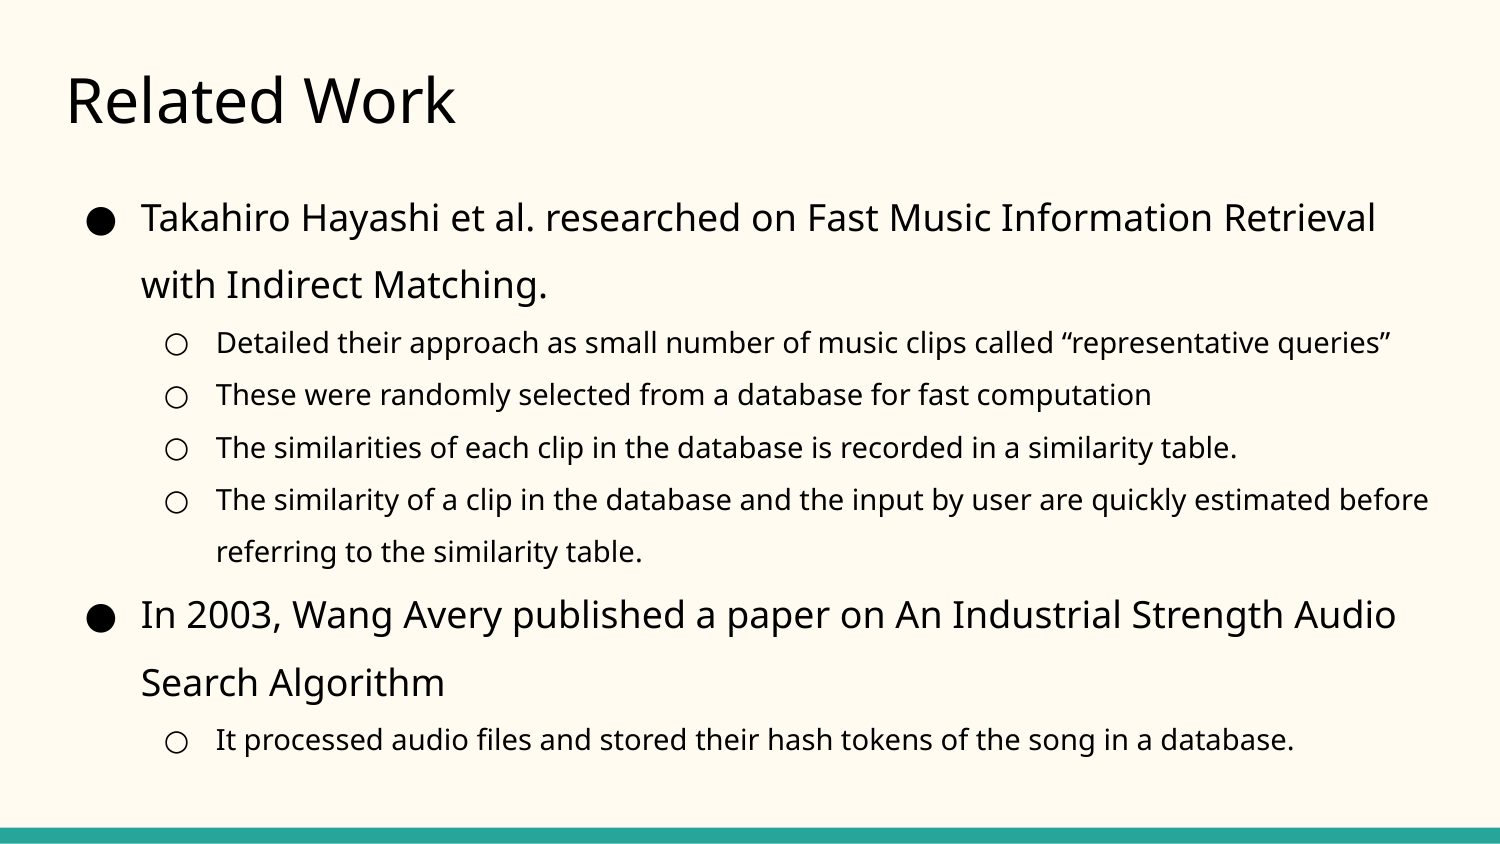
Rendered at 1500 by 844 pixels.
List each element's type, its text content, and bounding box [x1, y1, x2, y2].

text_box Related Work [51, 46, 1449, 147]
text_box Takahiro Hayashi et al. researched on Fast Music Information Retrieval with Indirect Matching. Detailed their approach as small number of music clips called “representative queries” These were randomly selected from a database for fast computation The similarities of each clip in the database is recorded in a similarity table. The similarity of a clip in the database and the input by user are quickly estimated before referring to the similarity table. In 2003, Wang Avery published a paper on An Industrial Strength Audio Search Algorithm It processed audio files and stored their hash tokens of the song in a database. [51, 156, 1449, 714]
